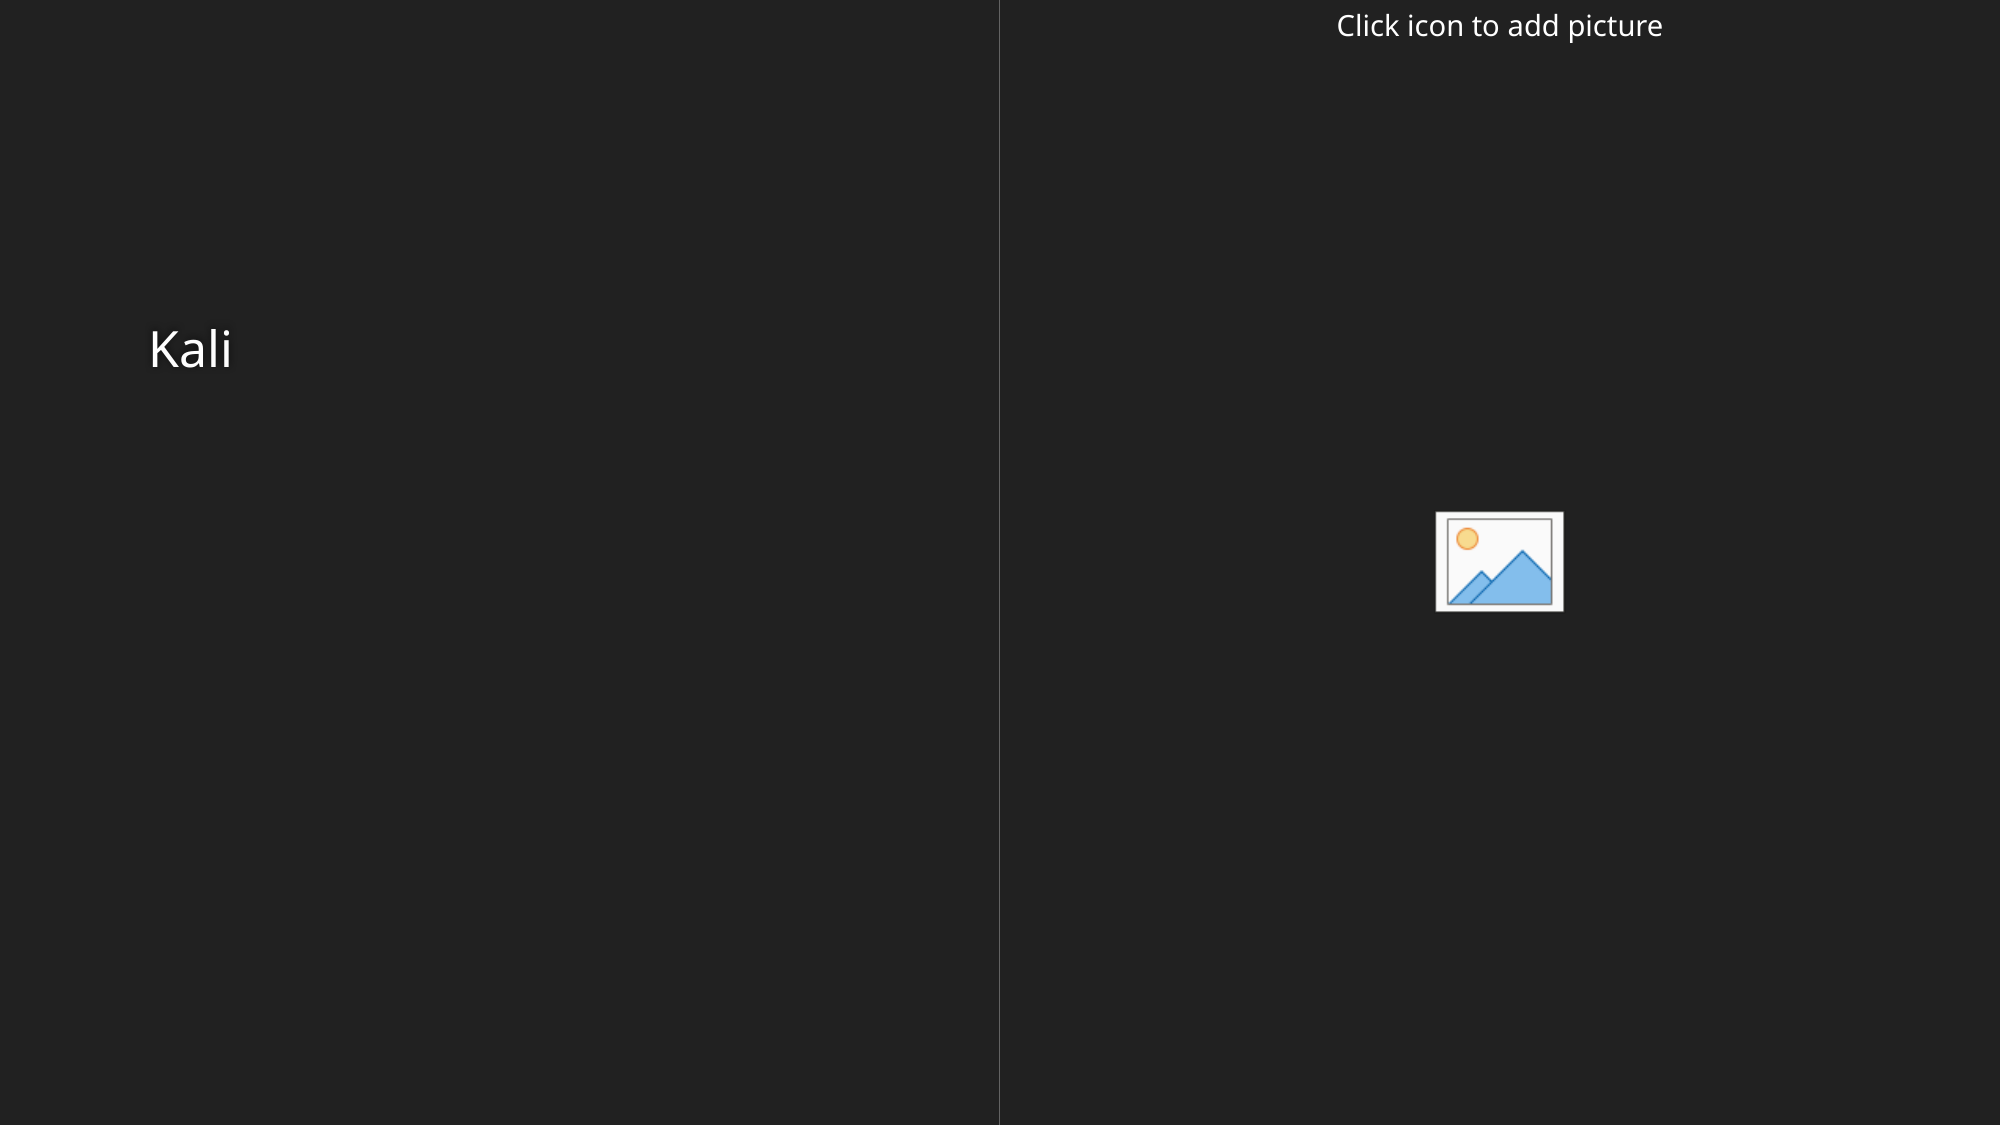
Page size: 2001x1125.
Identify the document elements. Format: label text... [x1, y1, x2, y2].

title Kali [133, 119, 930, 385]
picture [1000, 0, 2000, 1125]
